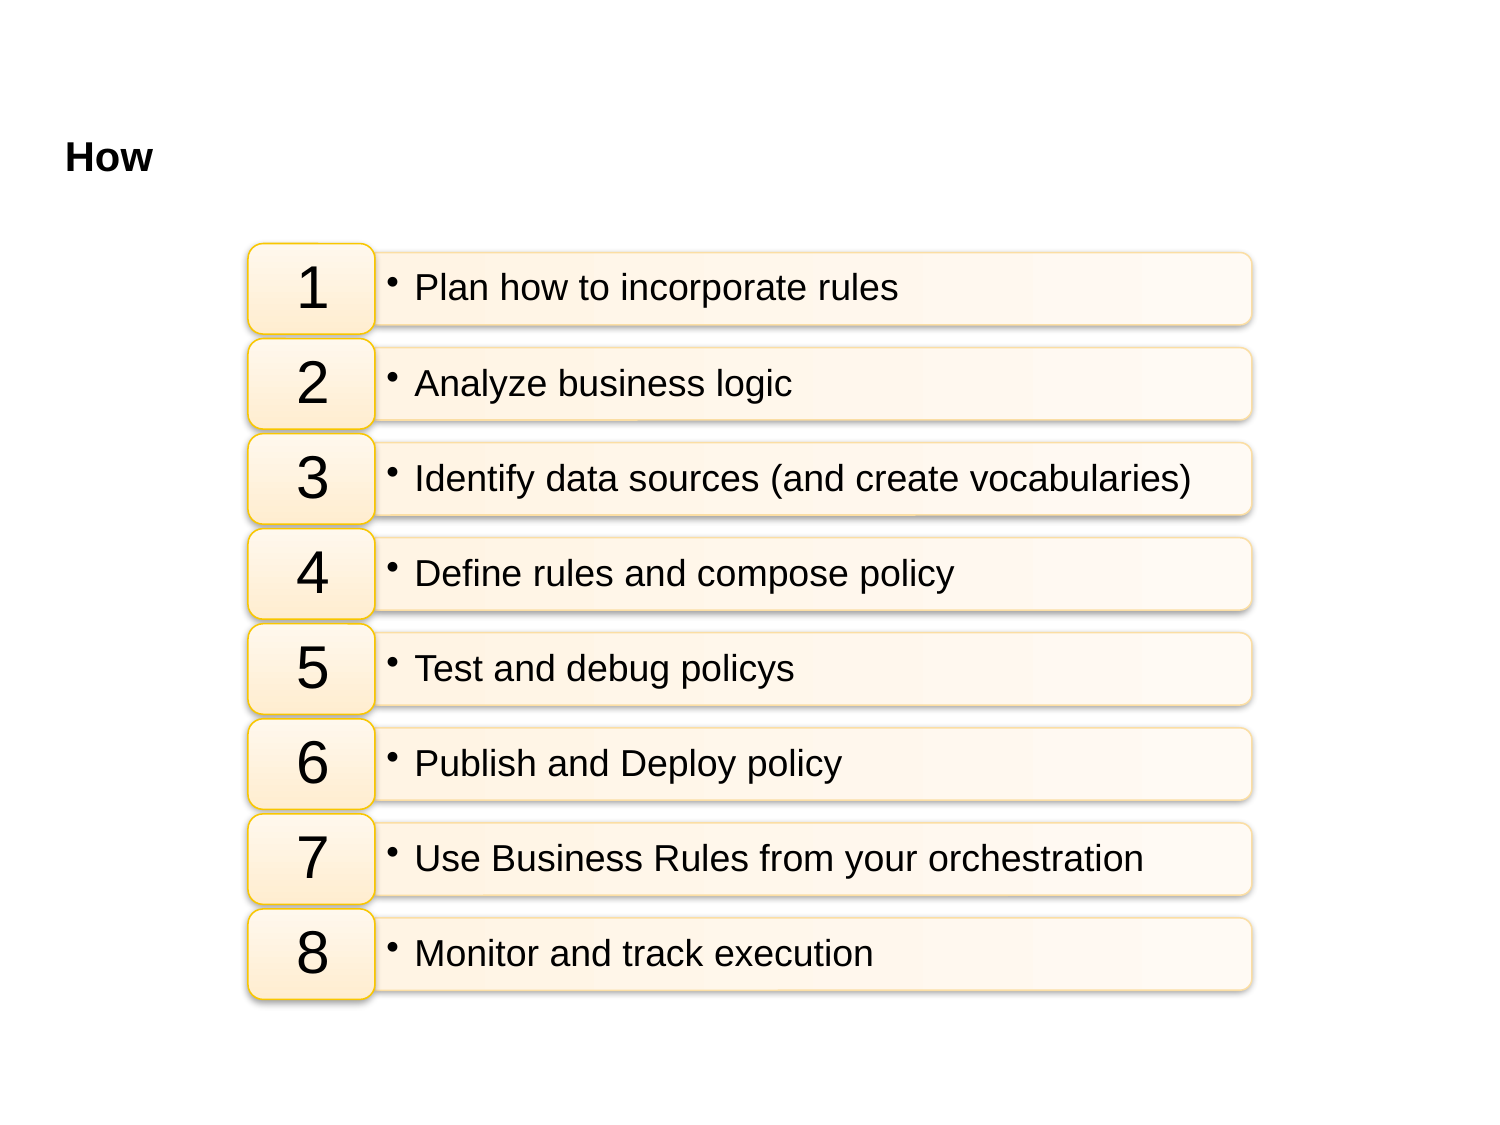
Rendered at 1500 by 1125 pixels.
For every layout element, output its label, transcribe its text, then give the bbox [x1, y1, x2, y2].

title How [64, 125, 1436, 185]
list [64, 243, 1436, 1000]
